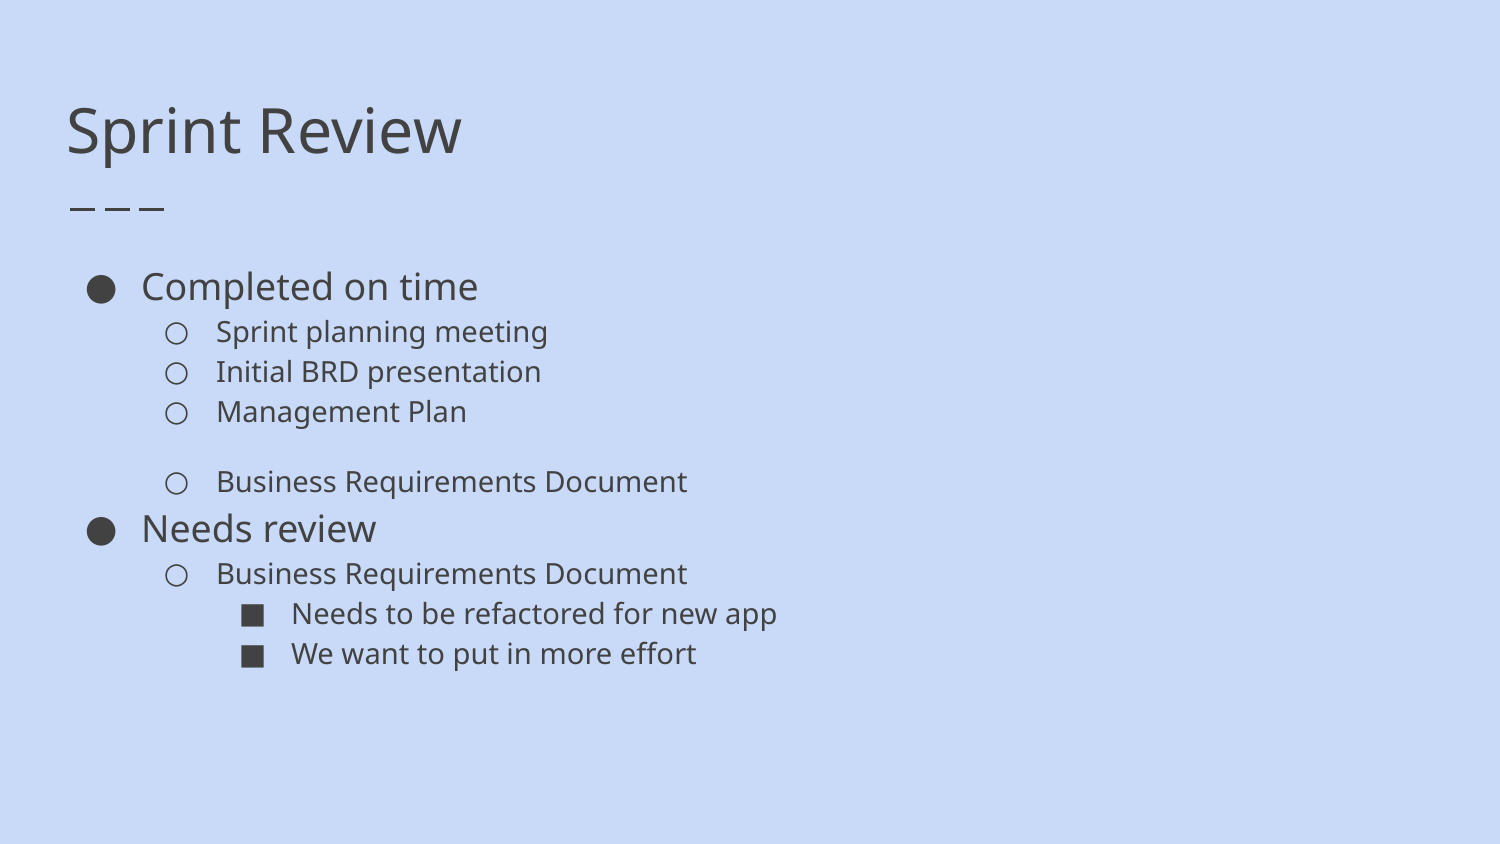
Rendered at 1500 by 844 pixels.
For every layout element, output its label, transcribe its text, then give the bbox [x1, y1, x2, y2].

list Completed on time Sprint planning meeting Initial BRD presentation Management Plan Business Requirements Document Needs review Business Requirements Document Needs to be refactored for new app We want to put in more effort [51, 240, 1449, 750]
title Sprint Review [51, 61, 1449, 182]
